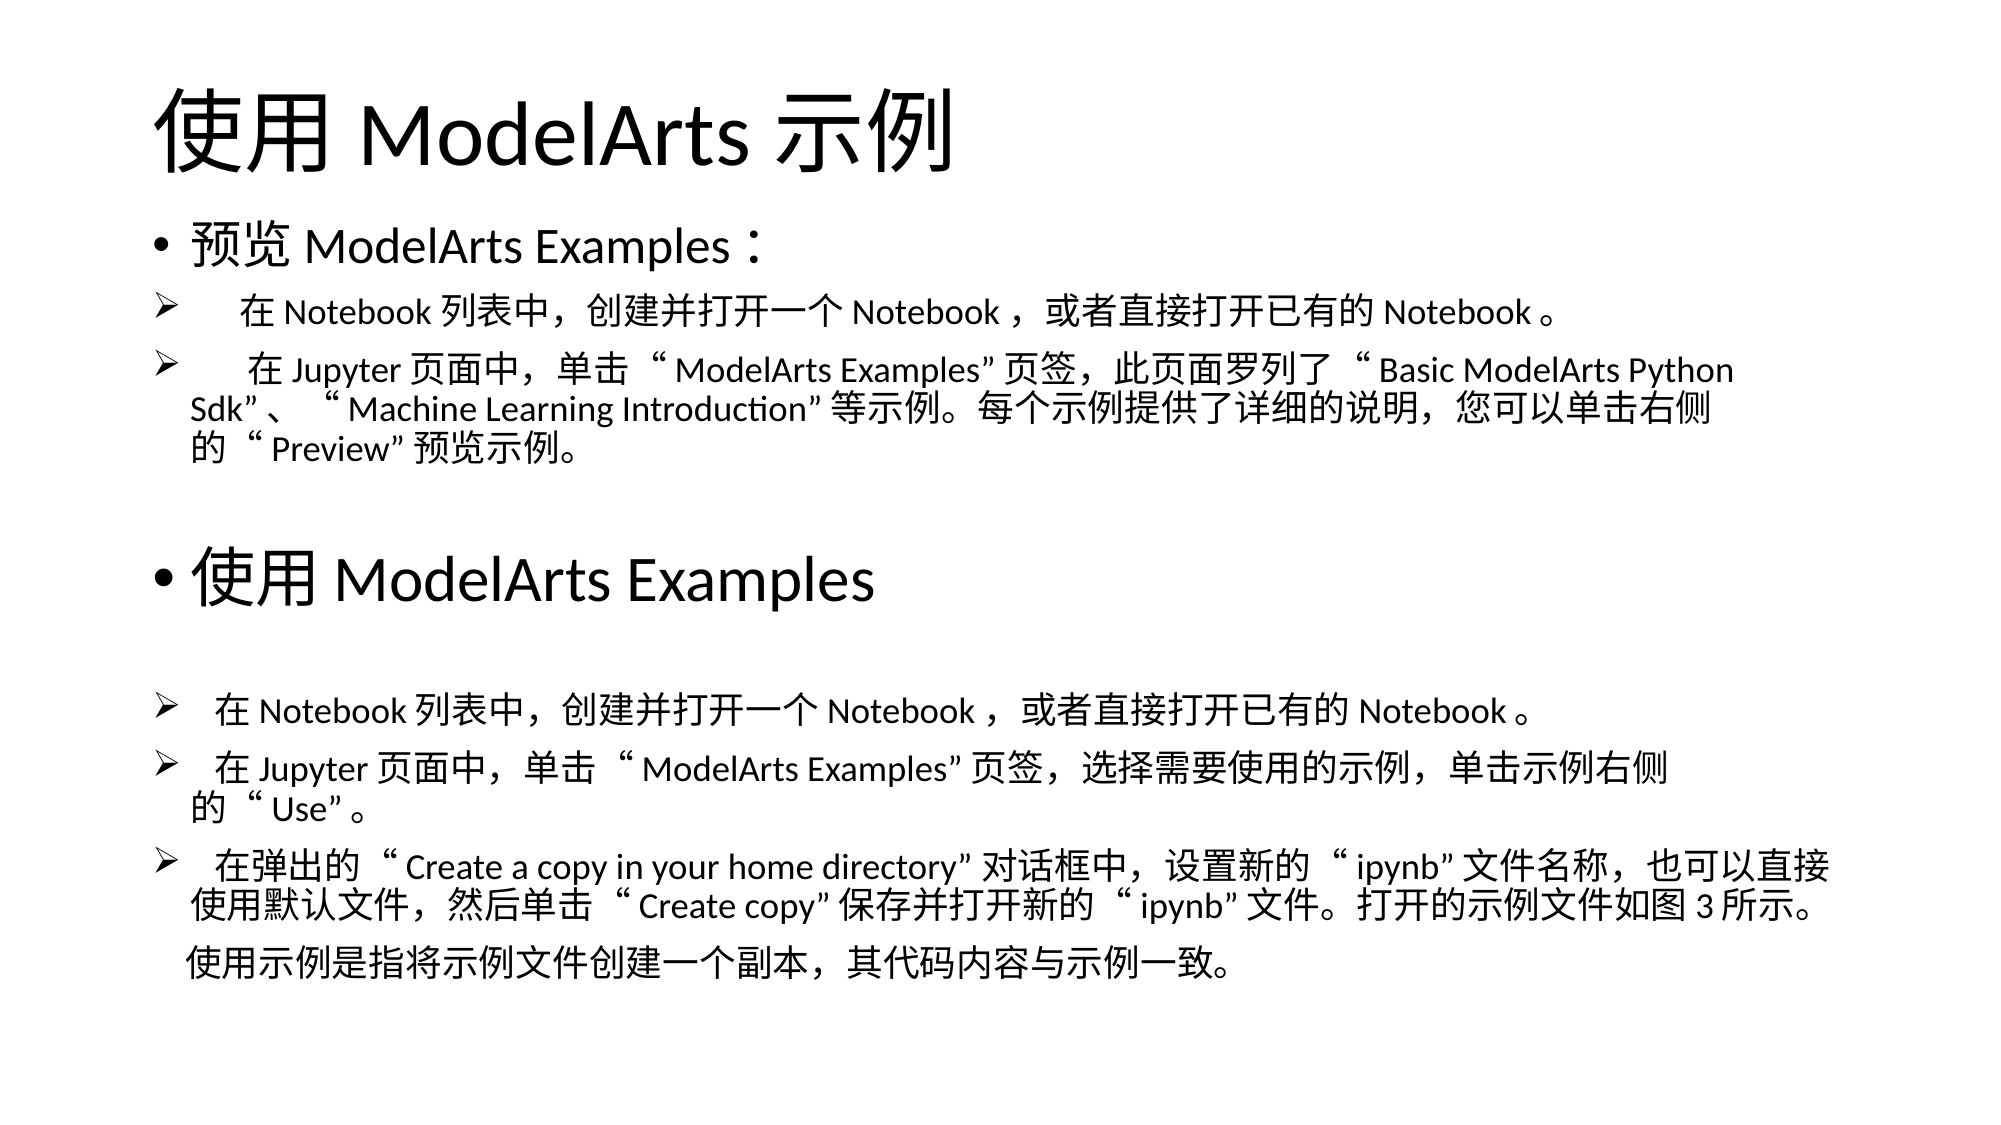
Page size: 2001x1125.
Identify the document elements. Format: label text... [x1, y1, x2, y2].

title 使用ModelArts示例 [137, 59, 1863, 211]
list 预览ModelArts Examples： 在Notebook列表中，创建并打开一个Notebook，或者直接打开已有的Notebook。 在Jupyter页面中，单击“ModelArts Examples”页签，此页面罗列了“Basic ModelArts Python Sdk”、“Machine Learning Introduction”等示例。每个示例提供了详细的说明，您可以单击右侧的“Preview”预览示例。 使用ModelArts Examples 在Notebook列表中，创建并打开一个Notebook，或者直接打开已有的Notebook。 在Jupyter页面中，单击“ModelArts Examples”页签，选择需要使用的示例，单击示例右侧的“Use”。 在弹出的“Create a copy in your home directory”对话框中，设置新的“ipynb”文件名称，也可以直接使用默认文件，然后单击“Create copy”保存并打开新的“ipynb”文件。打开的示例文件如图3所示。 使用示例是指将示例文件创建一个副本，其代码内容与示例一致。 [137, 211, 1863, 1014]
